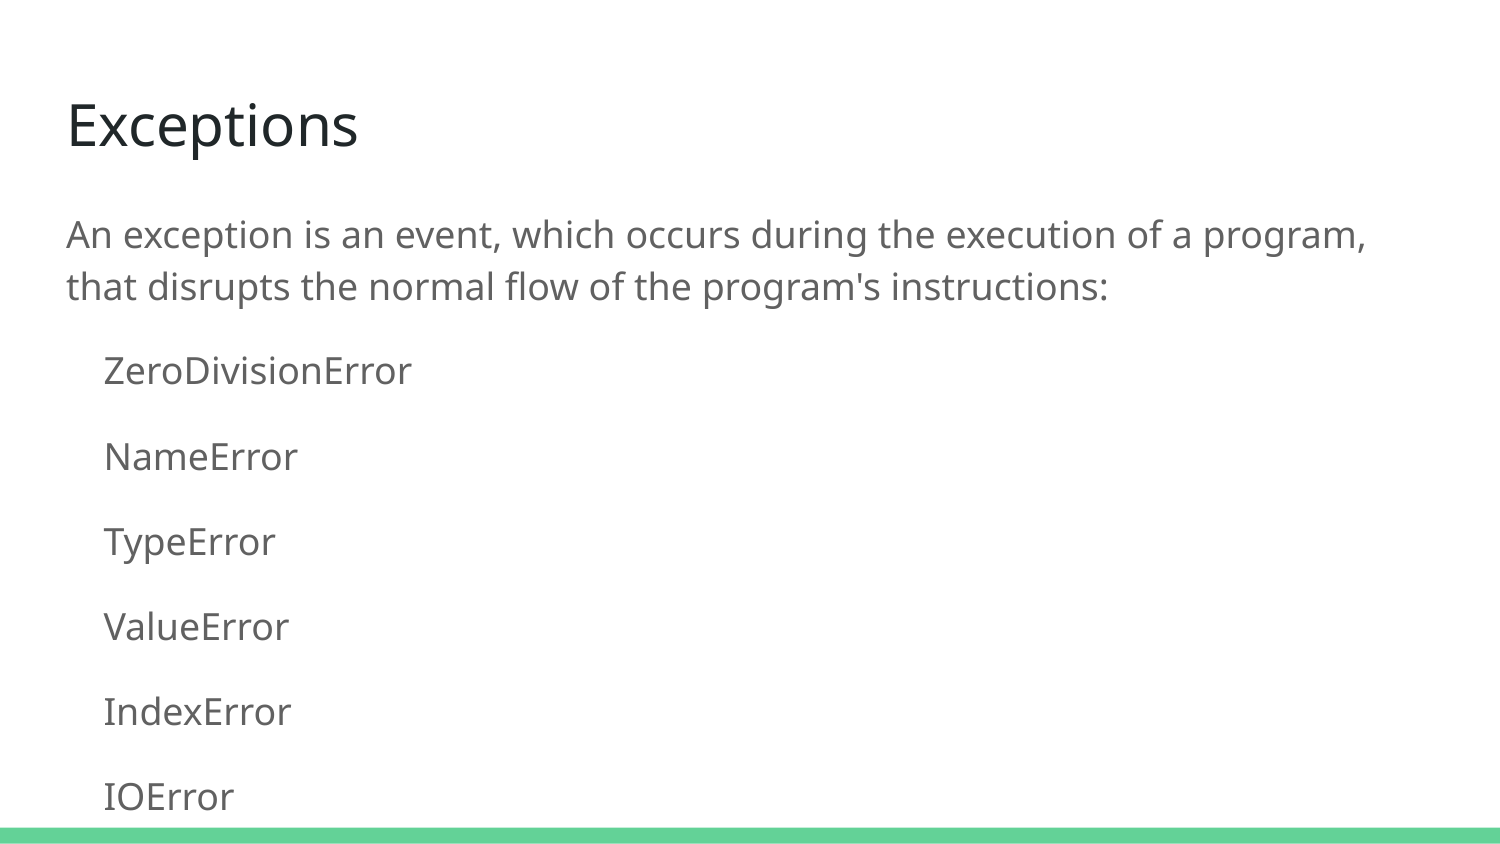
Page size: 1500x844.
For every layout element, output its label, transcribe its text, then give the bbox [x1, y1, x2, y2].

list An exception is an event, which occurs during the execution of a program, that disrupts the normal flow of the program's instructions: ZeroDivisionError NameError TypeError ValueError IndexError IOError [51, 189, 1449, 750]
title Exceptions [51, 72, 1449, 167]
